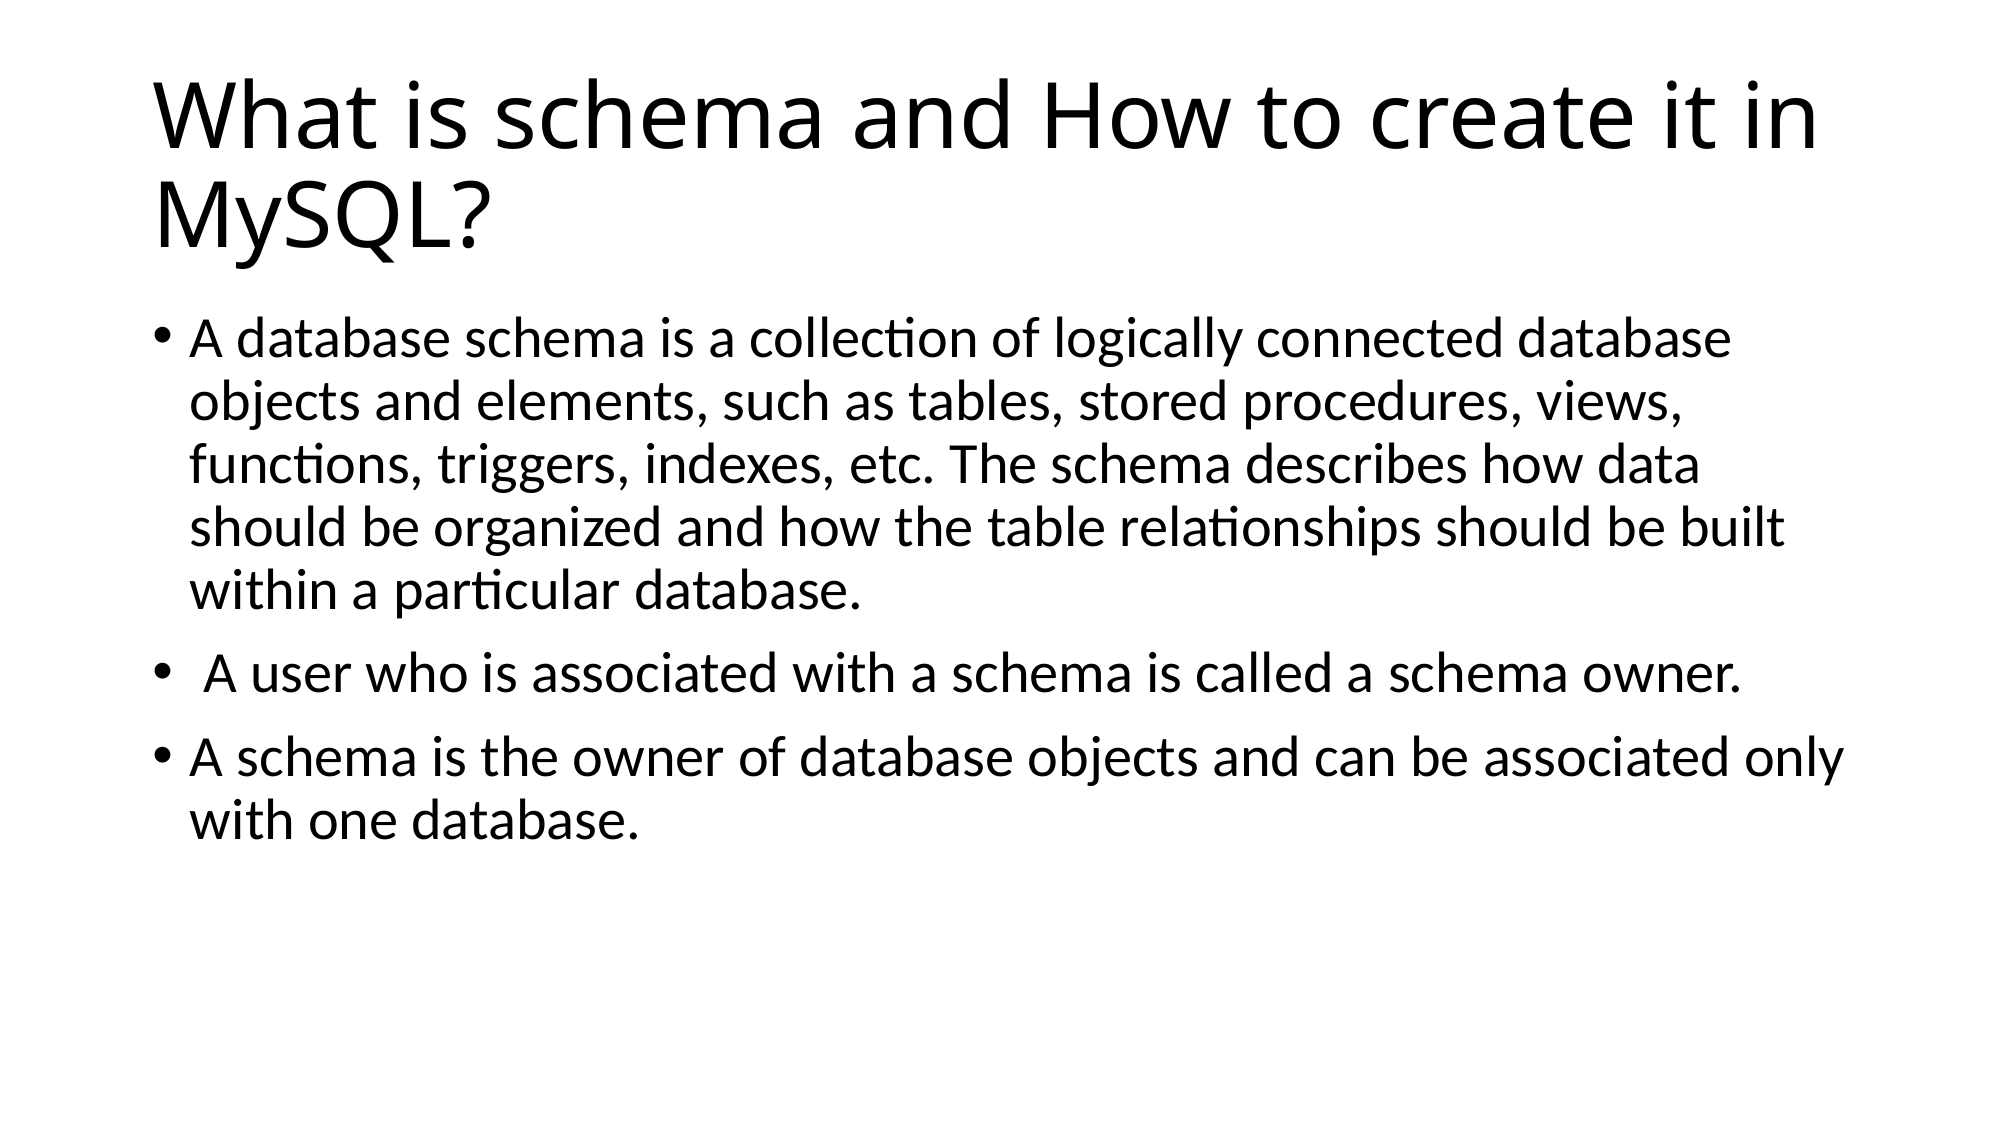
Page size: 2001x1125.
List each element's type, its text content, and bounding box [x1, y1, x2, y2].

list A database schema is a collection of logically connected database objects and elements, such as tables, stored procedures, views, functions, triggers, indexes, etc. The schema describes how data should be organized and how the table relationships should be built within a particular database. A user who is associated with a schema is called a schema owner. A schema is the owner of database objects and can be associated only with one database. [137, 299, 1863, 1014]
title What is schema and How to create it in MySQL? [137, 59, 1863, 278]
